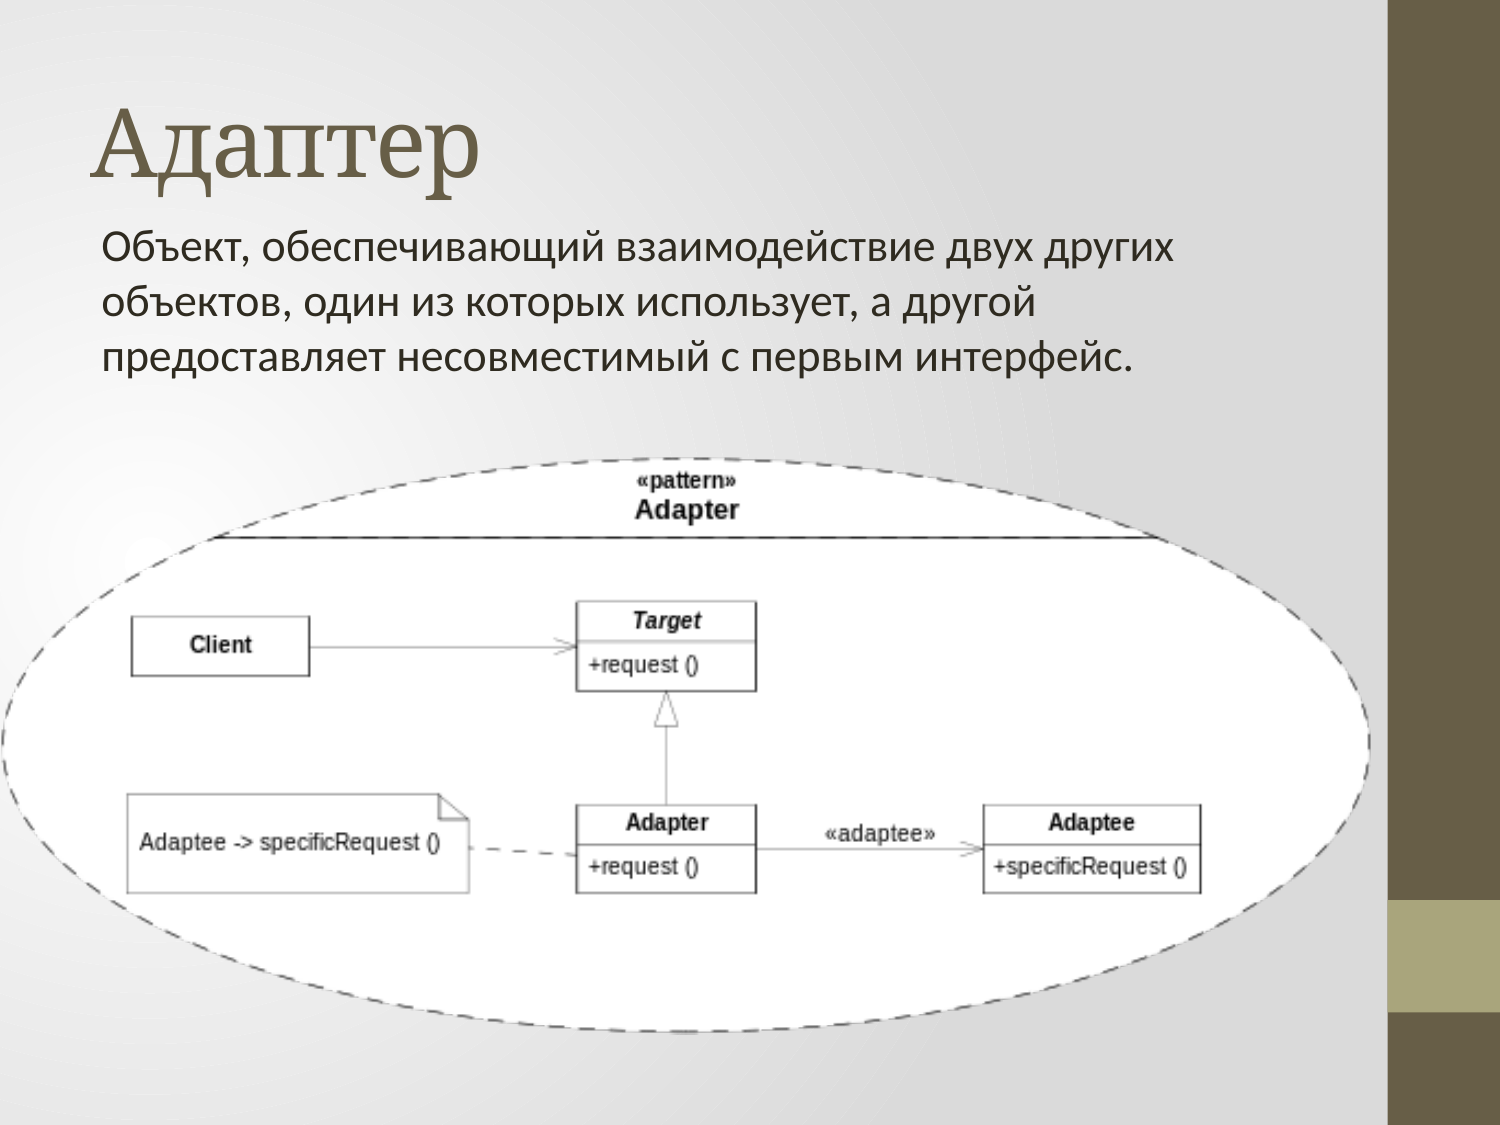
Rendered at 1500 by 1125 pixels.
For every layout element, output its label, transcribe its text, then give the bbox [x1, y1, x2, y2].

picture [0, 456, 1373, 1036]
title Адаптер [75, 45, 1325, 233]
list Объект, обеспечивающий взаимодействие двух других объектов, один из которых использует, а другой предоставляет несовместимый с первым интерфейс. [67, 208, 1318, 449]
